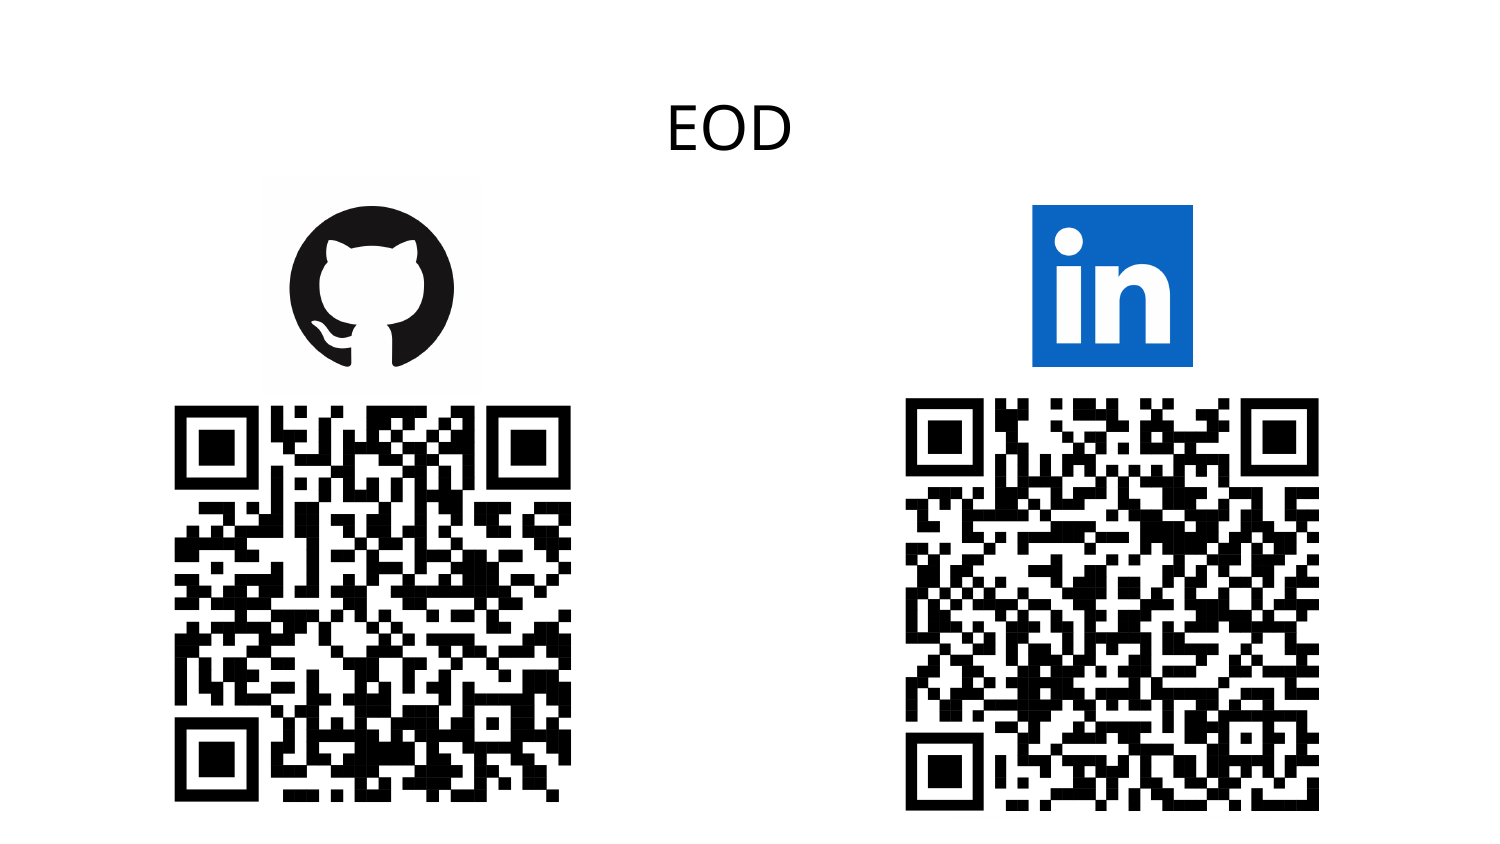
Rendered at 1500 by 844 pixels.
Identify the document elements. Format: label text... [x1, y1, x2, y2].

text_box EOD [649, 73, 851, 212]
picture [262, 177, 481, 396]
picture [901, 390, 1324, 818]
picture [1031, 205, 1194, 367]
picture [171, 402, 575, 806]
